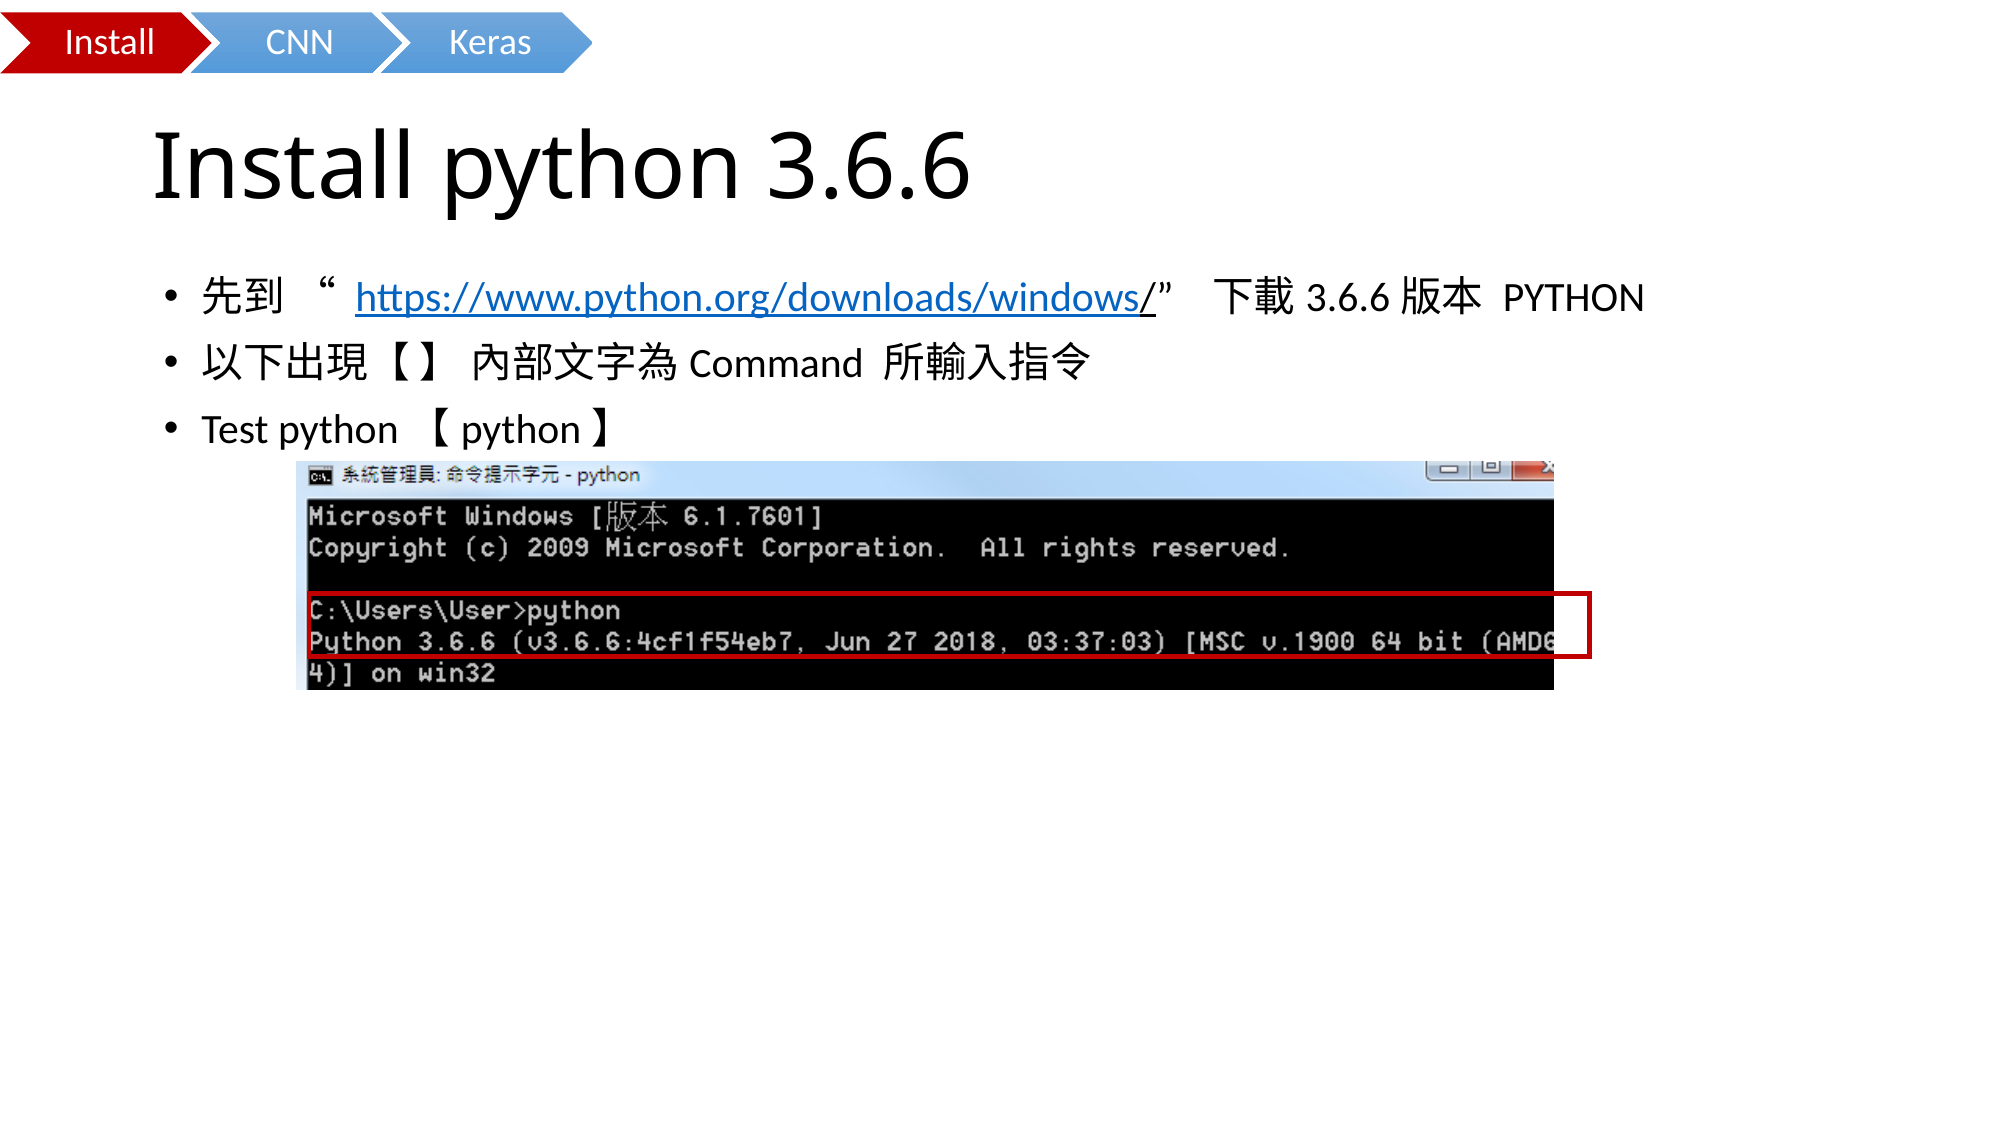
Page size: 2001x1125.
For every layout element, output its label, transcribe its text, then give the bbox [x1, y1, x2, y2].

list 先到 “ https://www.python.org/downloads/windows/” 下載3.6.6版本 PYTHON 以下出現【 】 內部文字為Command 所輸入指令 Test python【python】 [149, 268, 1874, 982]
picture [296, 461, 1555, 690]
title Install python 3.6.6 [137, 59, 1863, 278]
text_box [1555, 592, 1591, 657]
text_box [0, 12, 593, 74]
